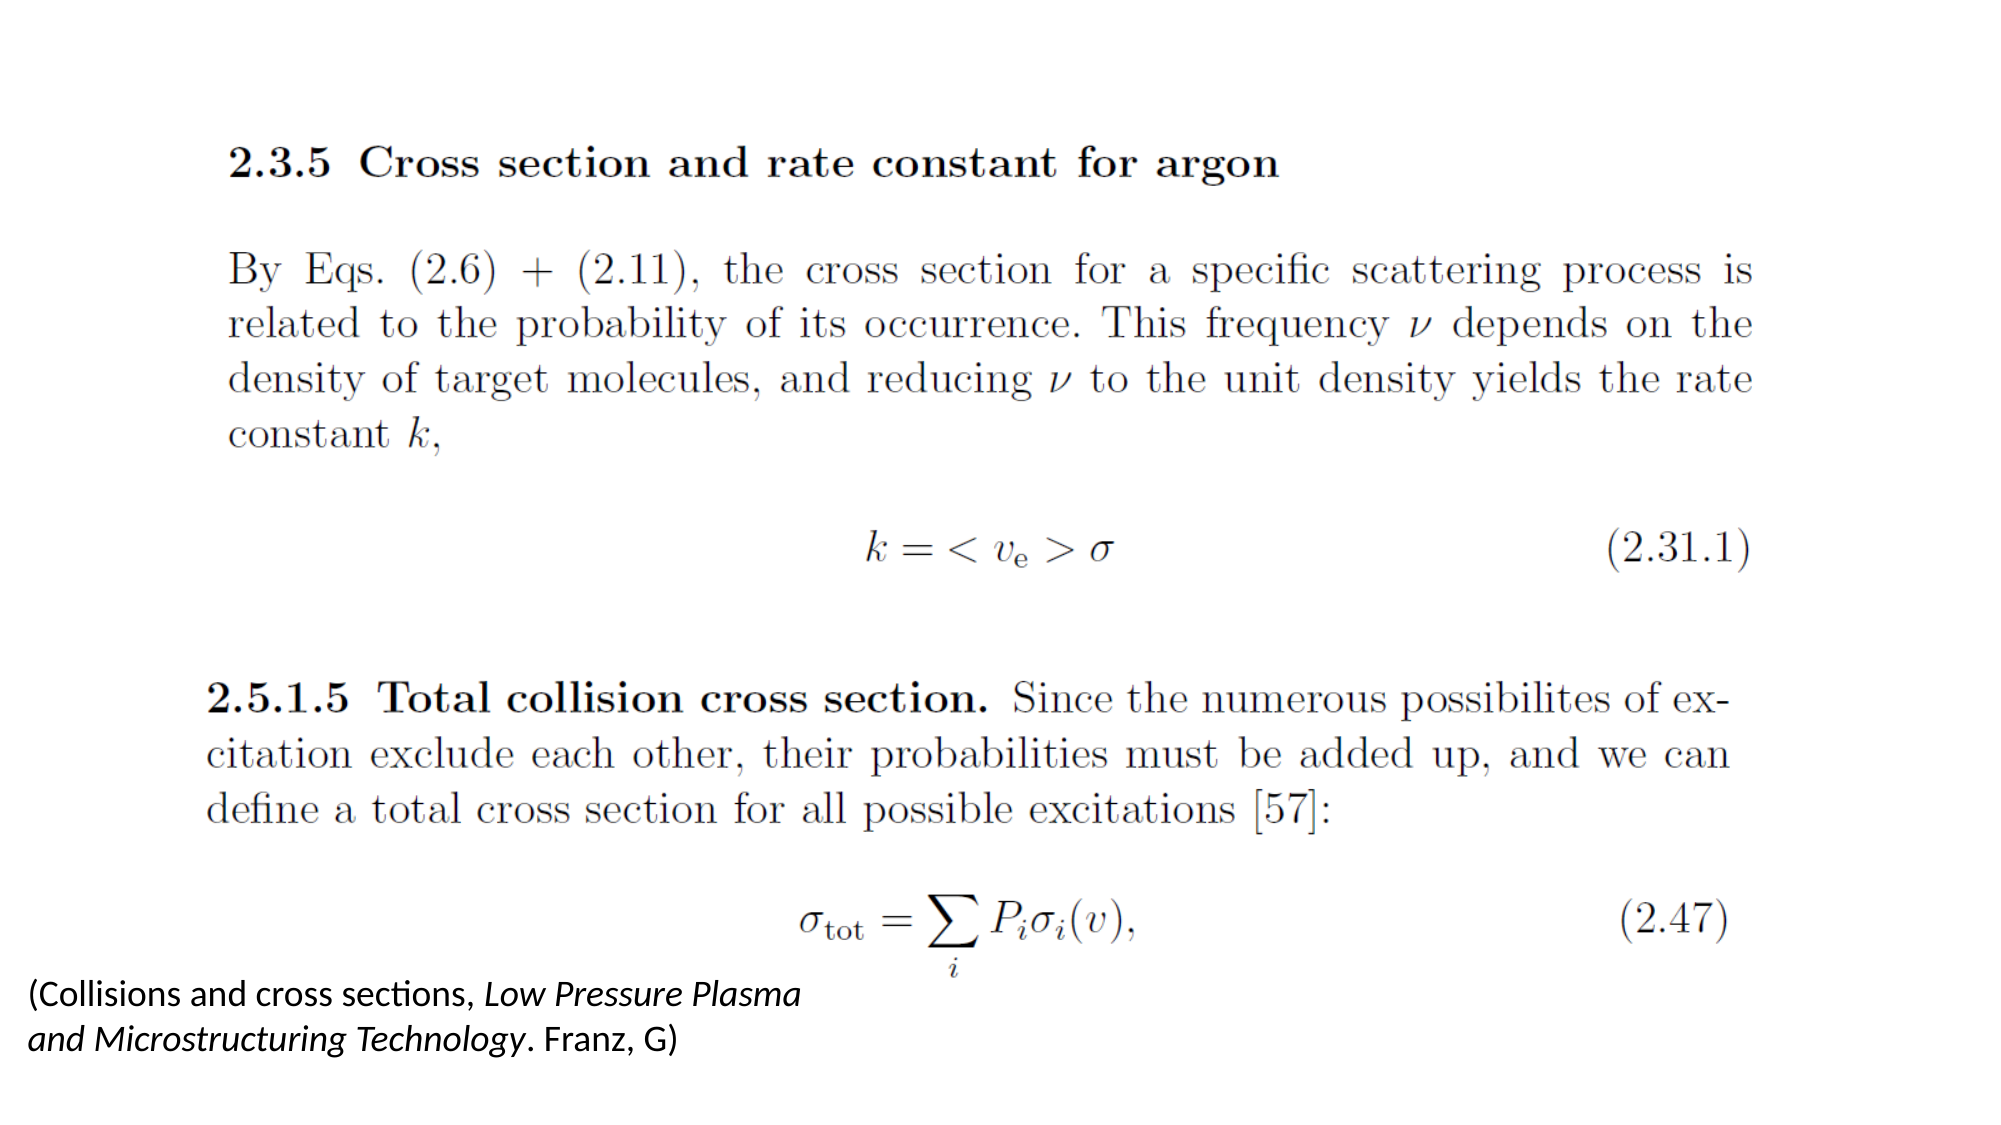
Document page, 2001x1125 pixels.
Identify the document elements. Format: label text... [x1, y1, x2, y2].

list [174, 97, 1792, 594]
text_box (Collisions and cross sections, Low Pressure Plasma and Microstructuring Technology. Franz, G) [12, 961, 820, 1112]
picture [191, 661, 1775, 984]
